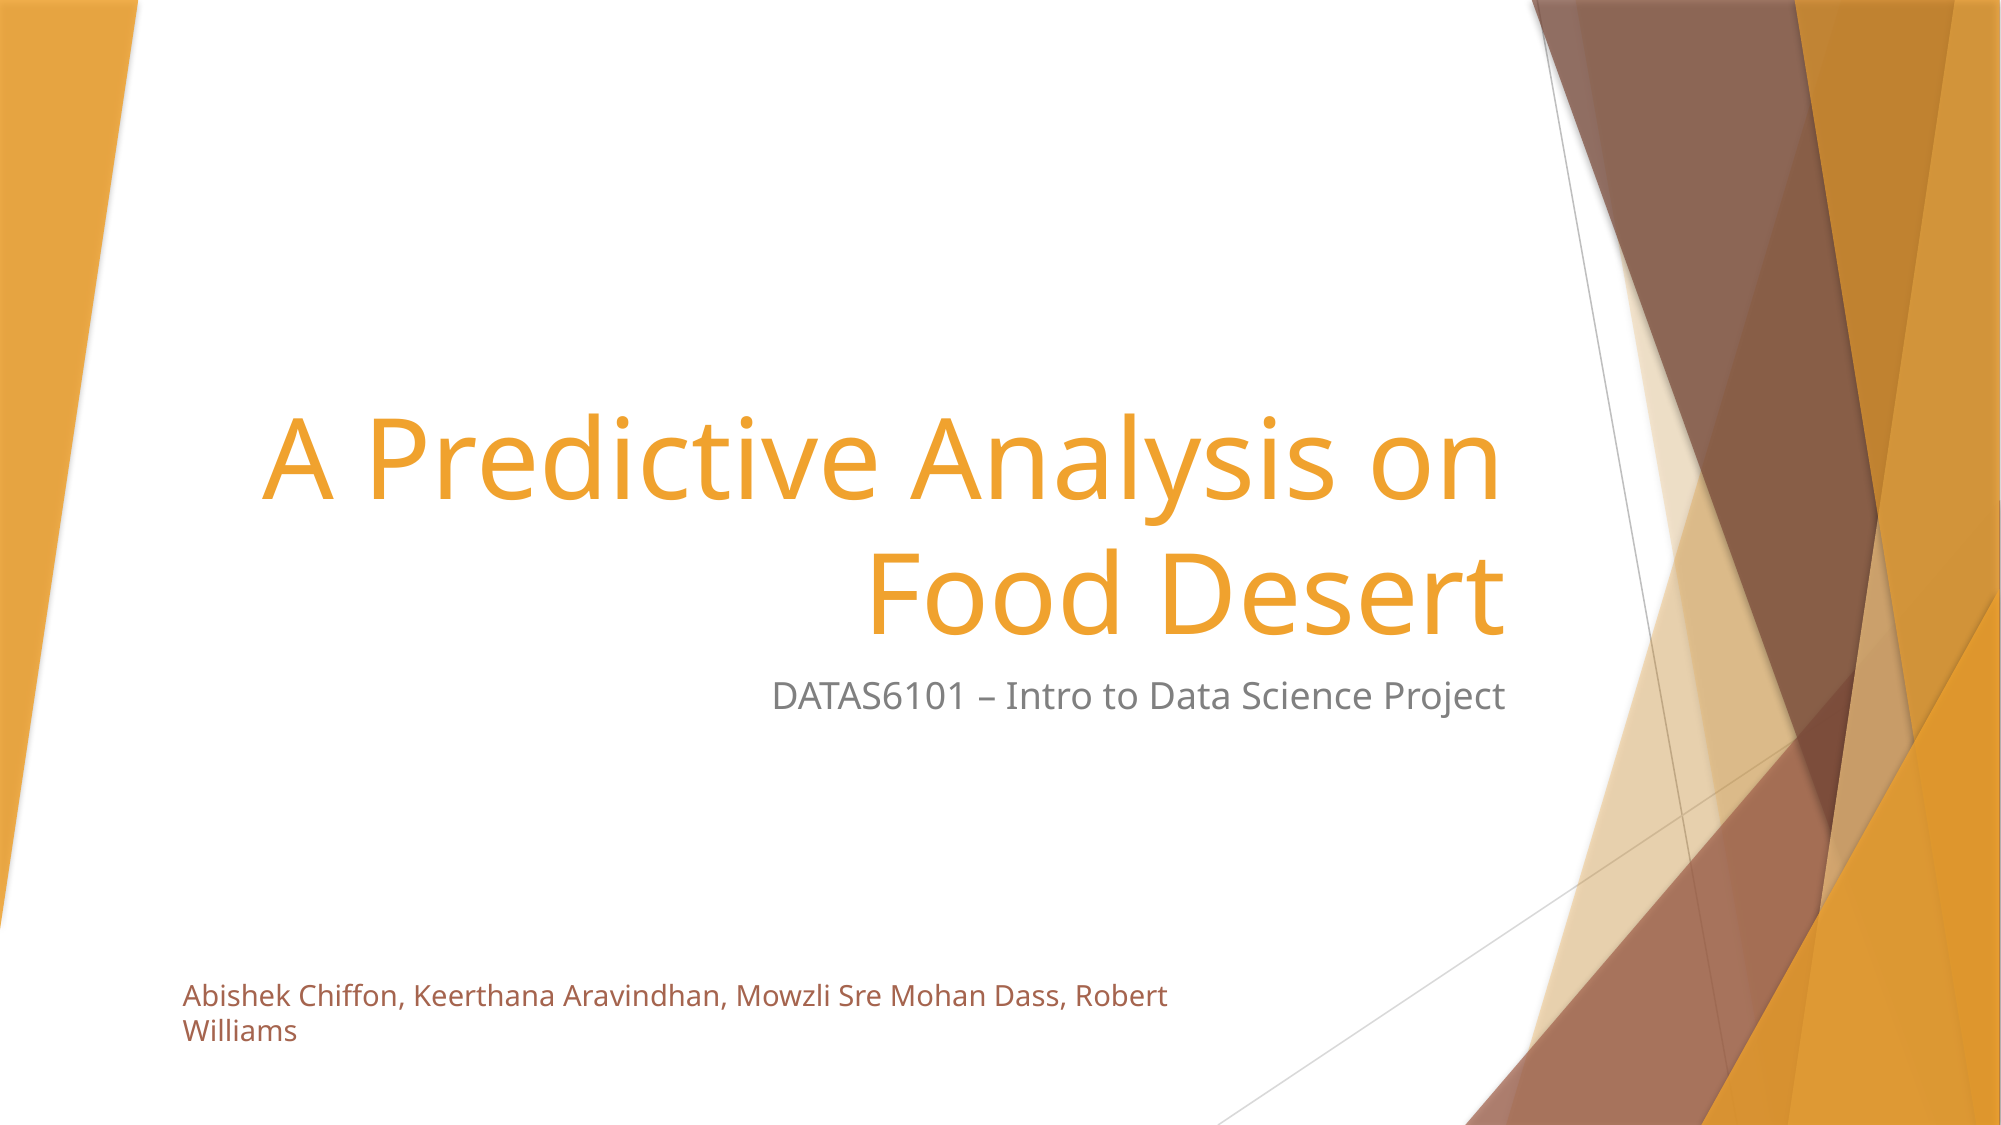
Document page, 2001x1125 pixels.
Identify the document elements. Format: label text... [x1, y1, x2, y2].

subtitle DATAS6101 – Intro to Data Science Project [247, 664, 1522, 845]
title A Predictive Analysis on Food Desert [247, 394, 1522, 664]
text_box Abishek Chiffon, Keerthana Aravindhan, Mowzli Sre Mohan Dass, Robert Williams [167, 970, 1258, 1056]
